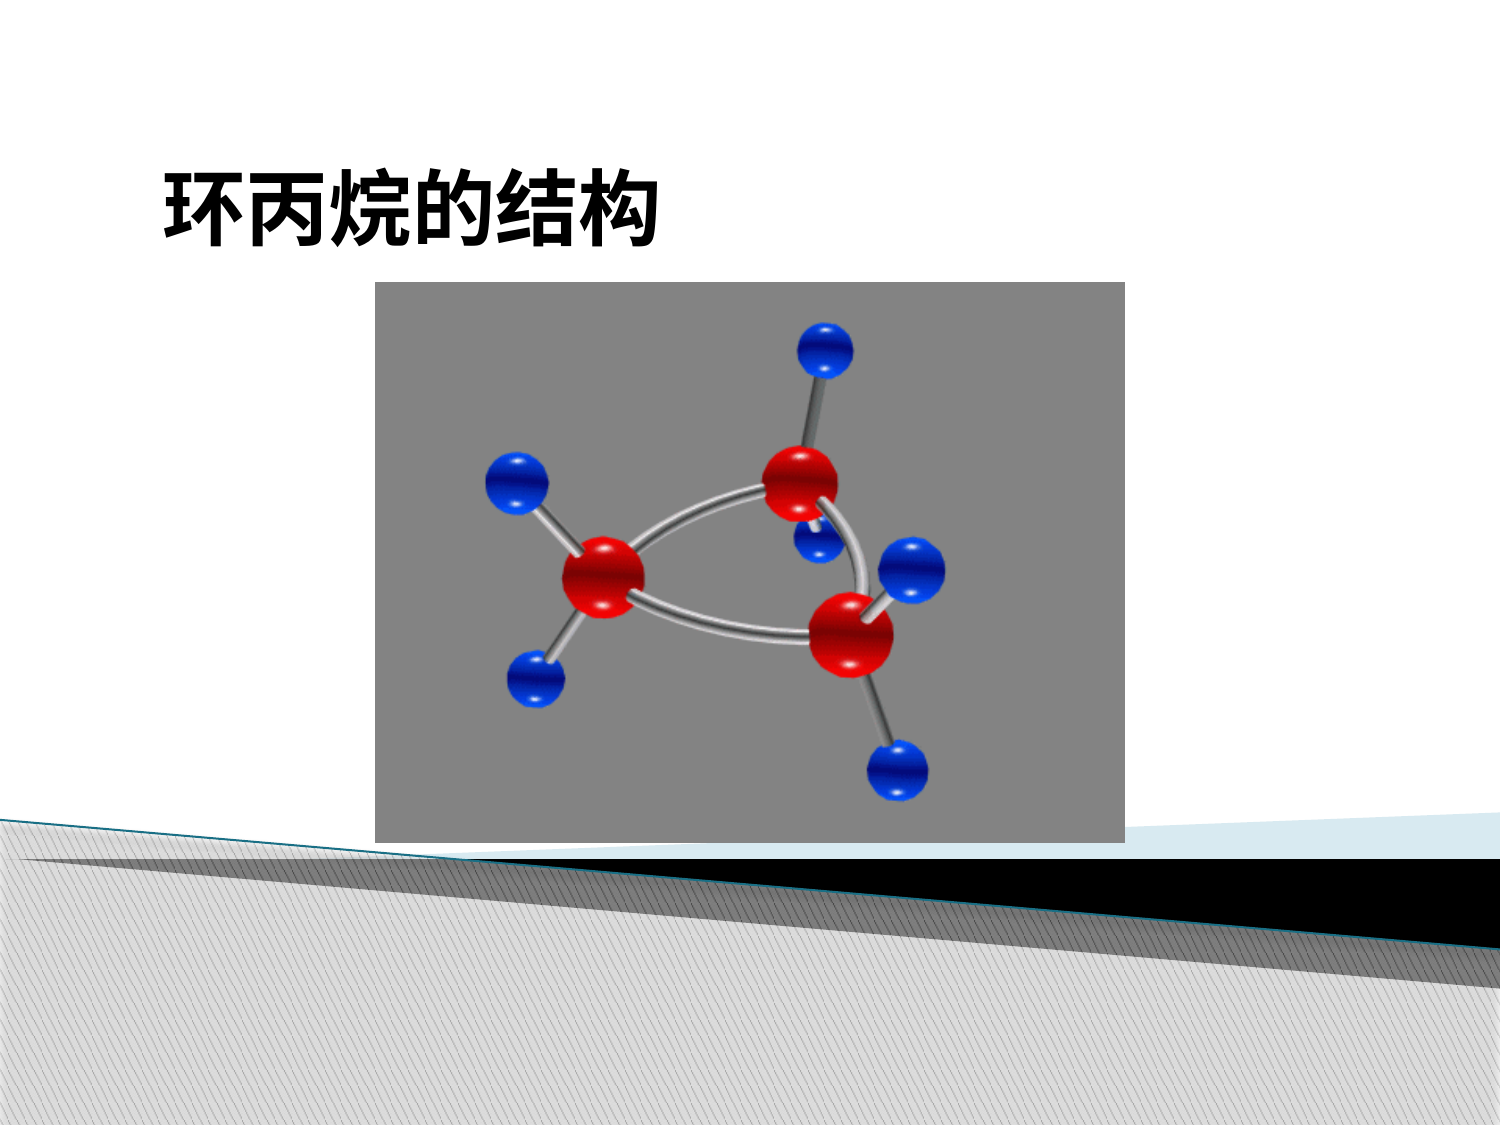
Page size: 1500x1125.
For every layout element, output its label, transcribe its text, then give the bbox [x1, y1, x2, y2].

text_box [374, 281, 1126, 844]
title 环丙烷的结构 [147, 148, 1111, 264]
picture [5, 859, 1500, 989]
